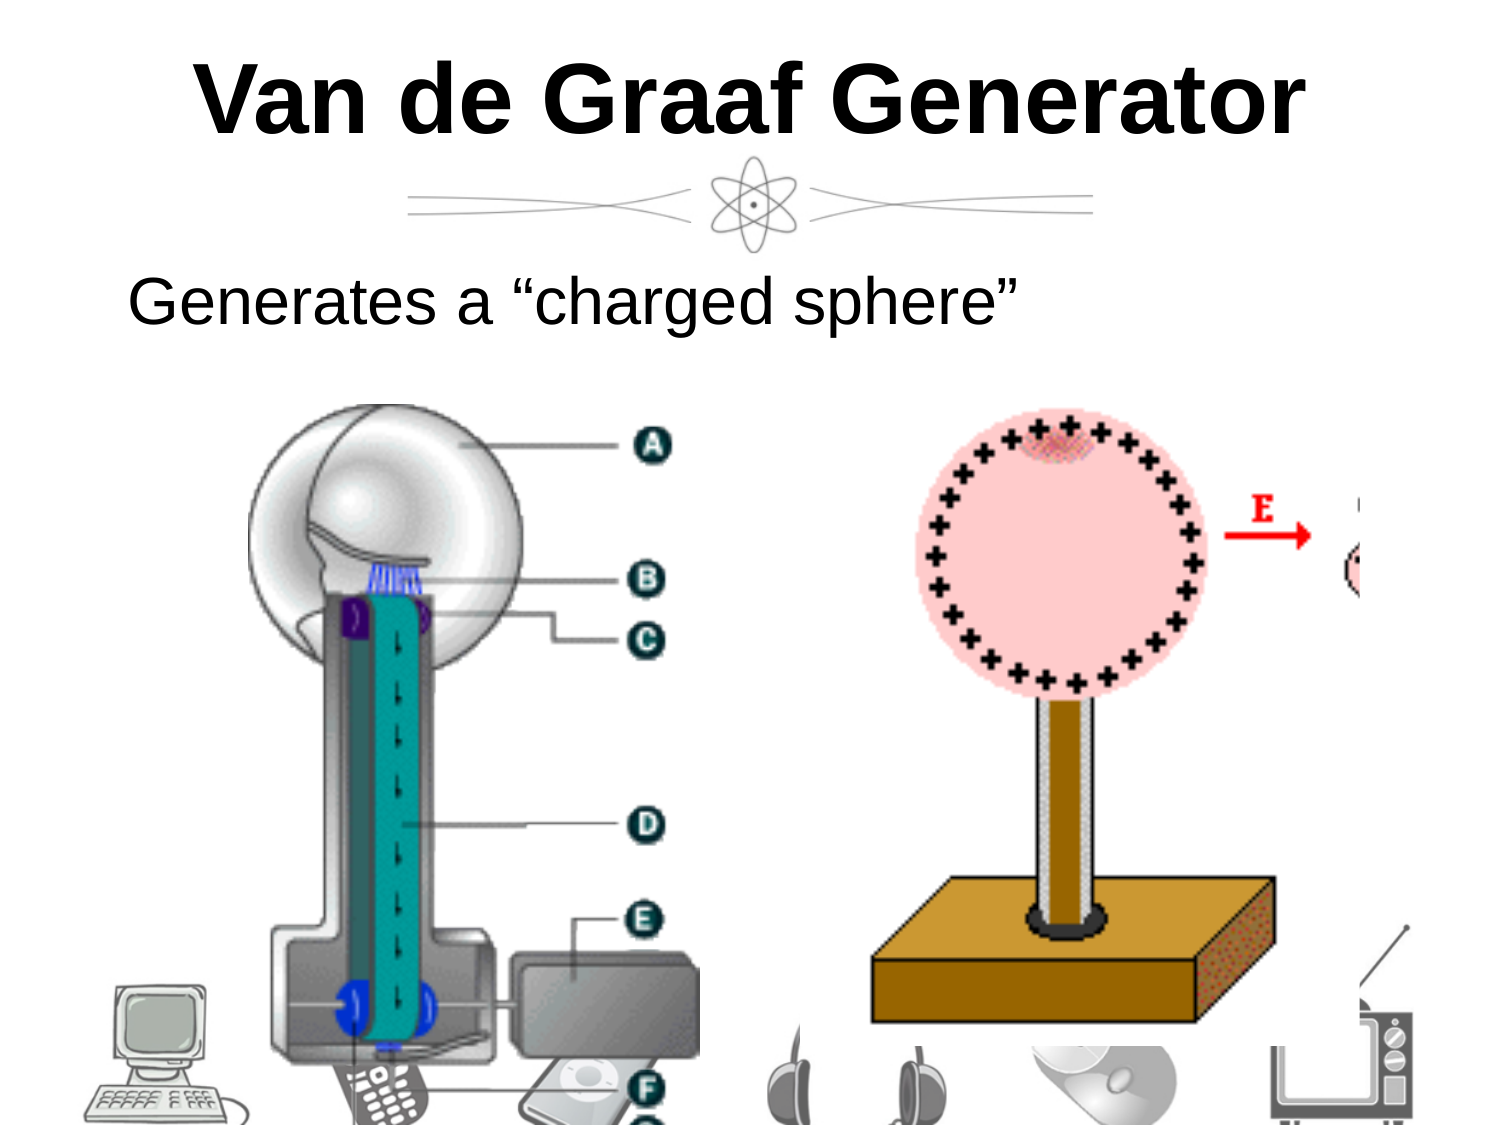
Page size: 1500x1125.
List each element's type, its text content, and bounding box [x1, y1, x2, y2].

title Van de Graaf Generator [74, 0, 1426, 188]
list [799, 387, 1360, 1046]
picture [248, 404, 701, 1125]
text_box Generates a “charged sphere” [112, 249, 1288, 367]
